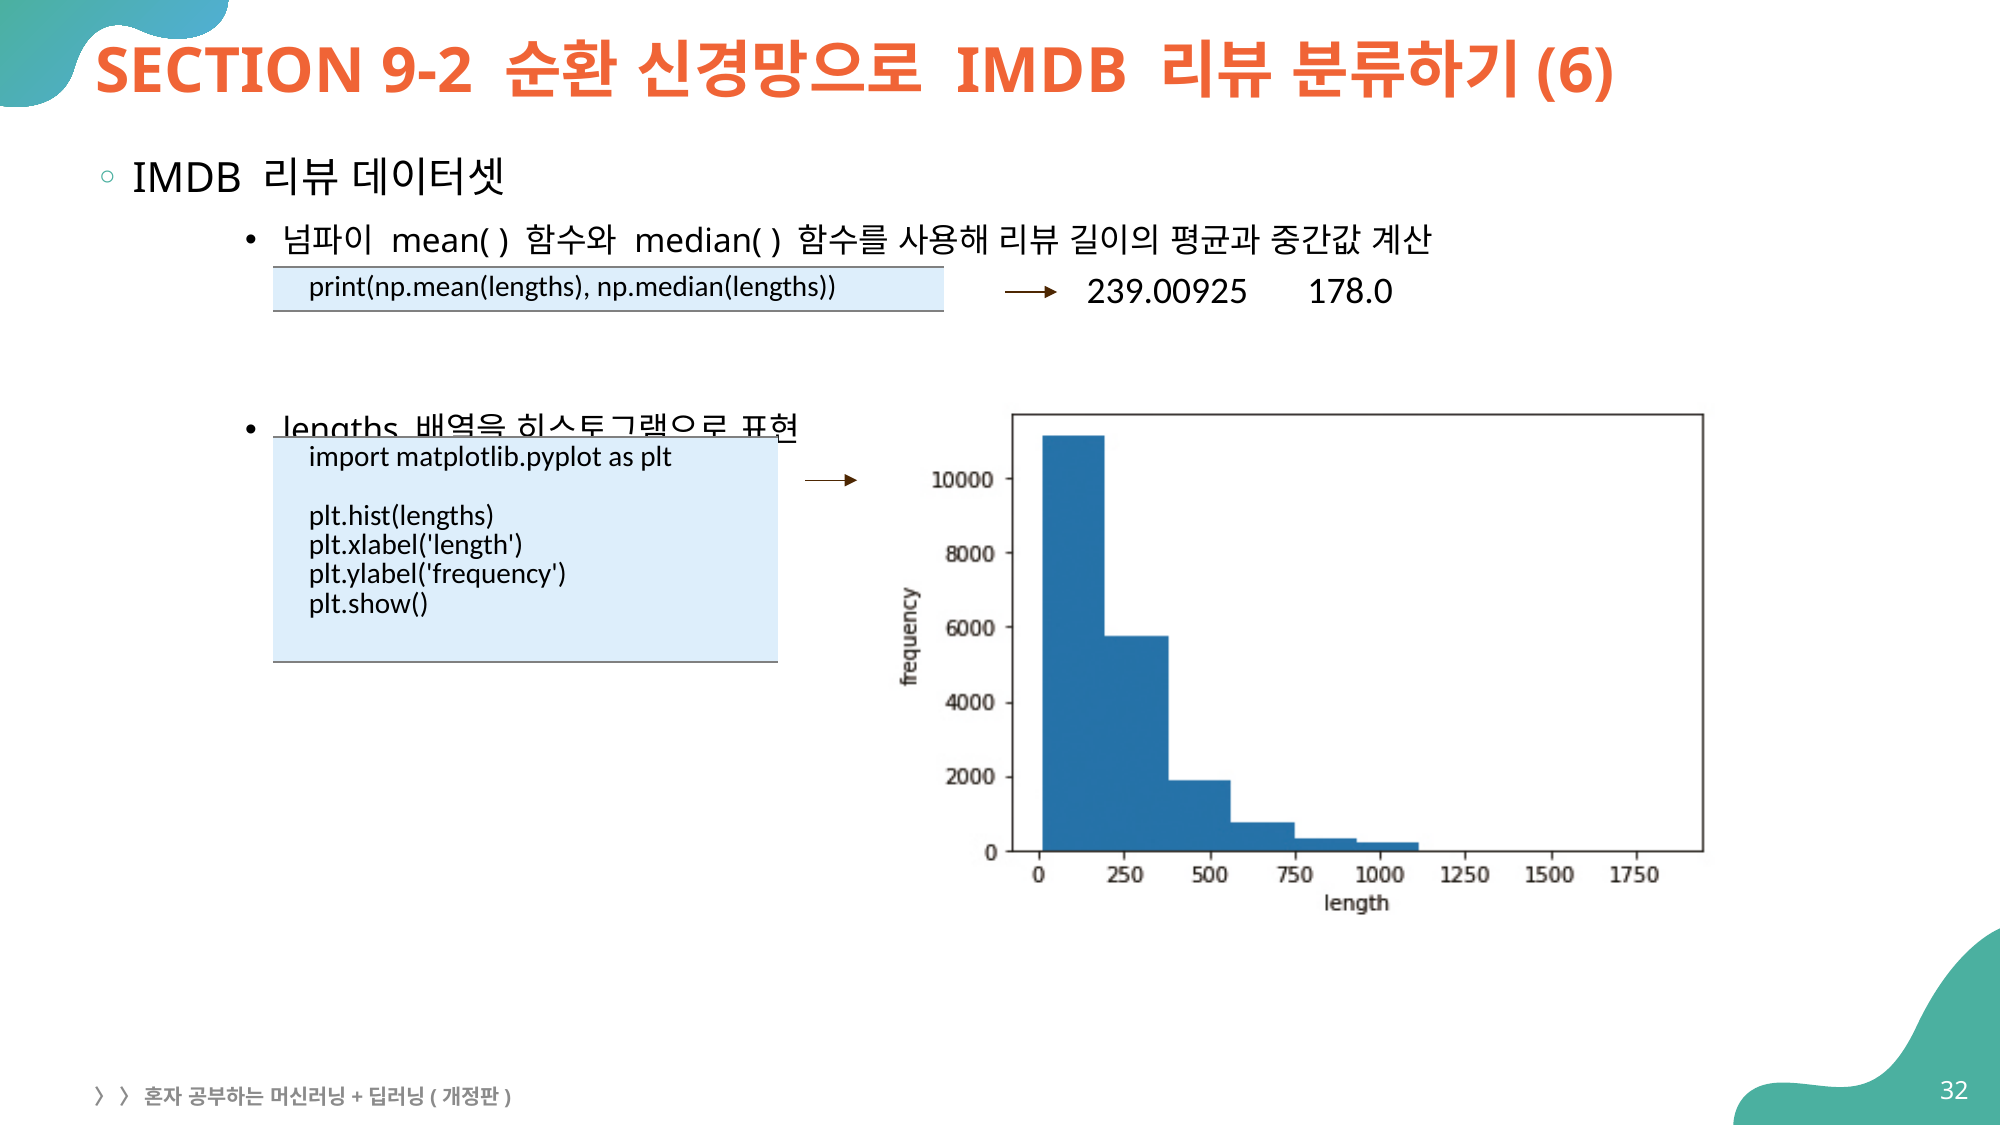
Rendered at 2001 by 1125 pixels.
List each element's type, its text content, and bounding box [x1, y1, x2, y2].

slide_number 32 [1917, 1061, 1984, 1122]
text_box 239.00925 178.0 [1071, 259, 1727, 319]
title SECTION 9-2 순환 신경망으로 IMDB 리뷰 분류하기(6) [79, 17, 1931, 128]
footer 〉 〉 혼자 공부하는 머신러닝+딥러닝(개정판) [79, 1078, 755, 1114]
table_header print(np.mean(lengths), np.median(lengths)) [273, 268, 944, 310]
list IMDB 리뷰 데이터셋 넘파이 mean( ) 함수와 median( ) 함수를 사용해 리뷰 길이의 평균과 중간값 계산 lengths 배열을 히스토그램으로 표현 [79, 133, 1869, 1028]
picture [888, 402, 1715, 925]
table_header import matplotlib.pyplot as plt plt.hist(lengths) plt.xlabel('length') plt.ylabel('frequency') plt.show() [273, 438, 778, 661]
